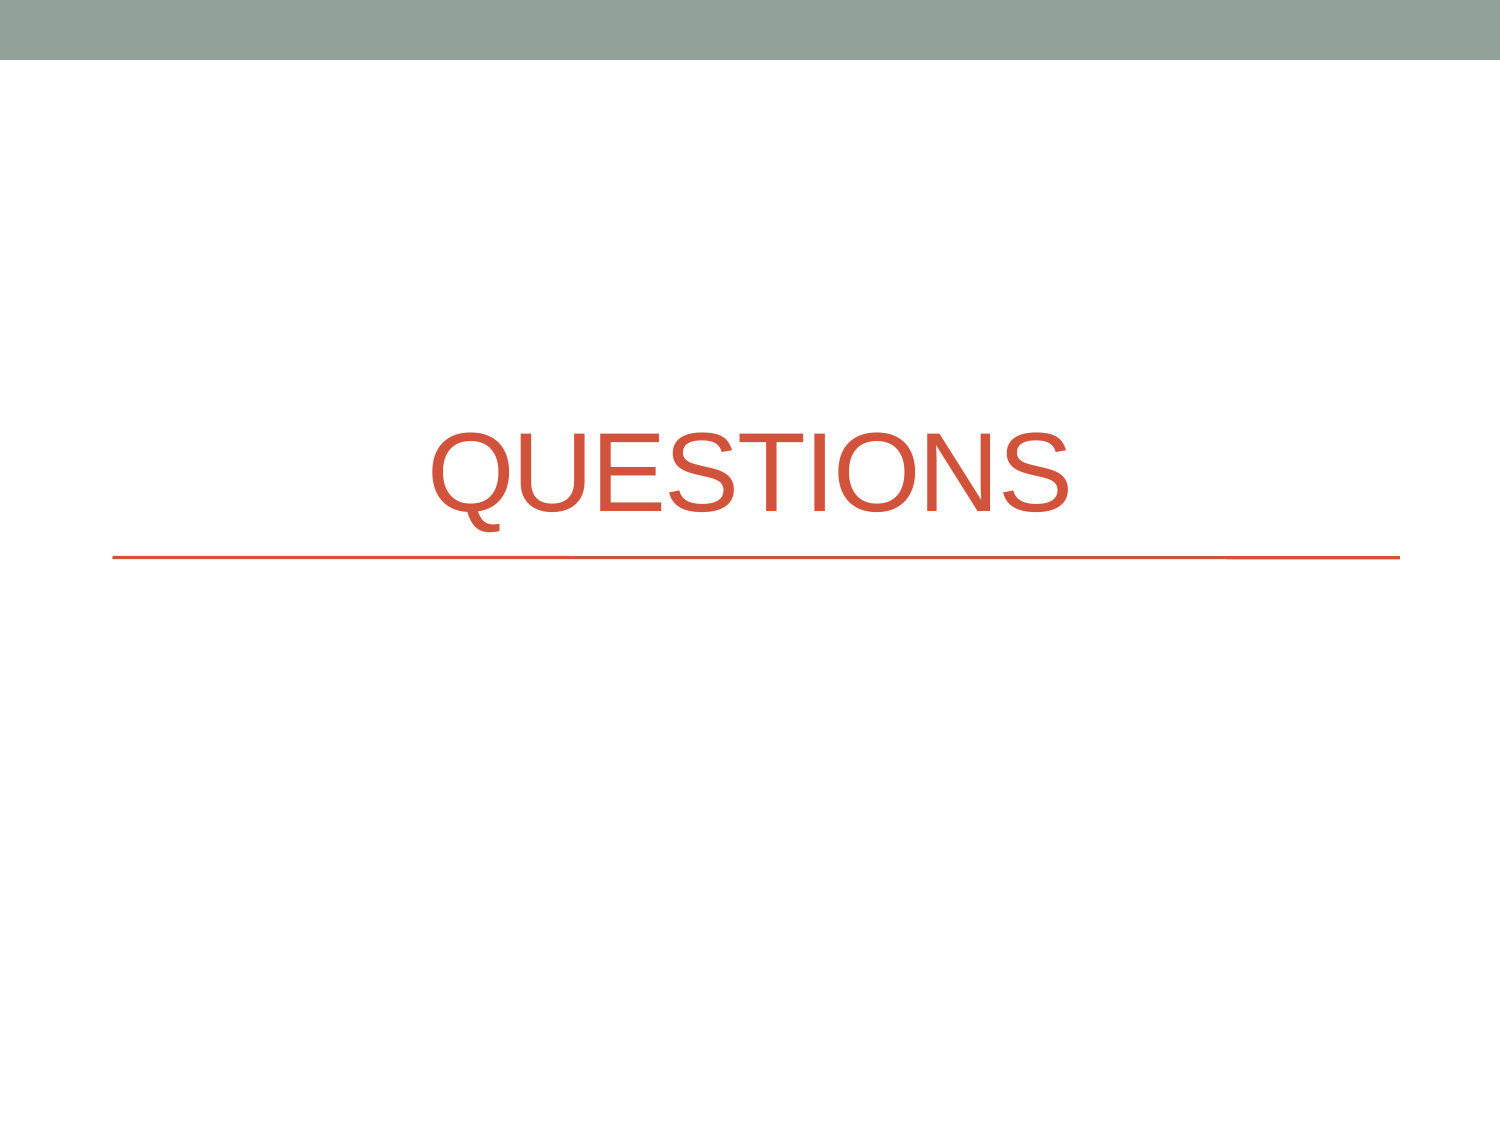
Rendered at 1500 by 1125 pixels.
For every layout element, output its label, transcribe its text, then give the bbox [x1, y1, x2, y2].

title QUESTIONS [0, 224, 1500, 542]
